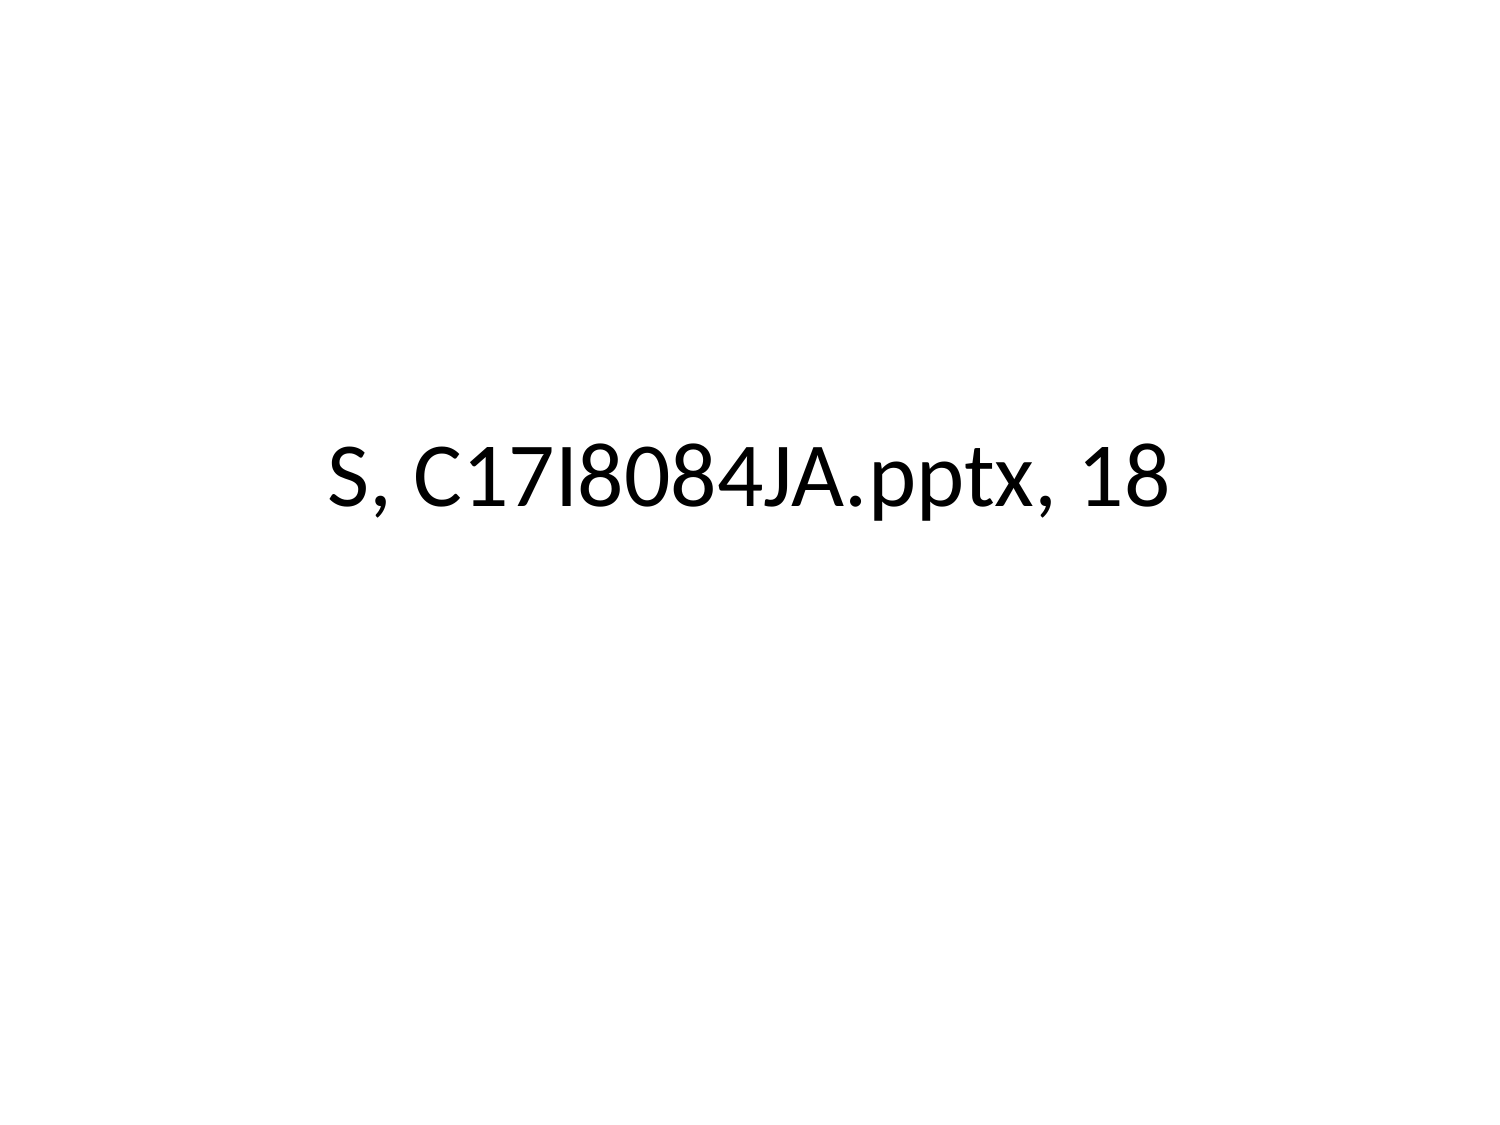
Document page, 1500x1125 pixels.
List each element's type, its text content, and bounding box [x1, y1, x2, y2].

title S, C17I8084JA.pptx, 18 [112, 349, 1388, 591]
